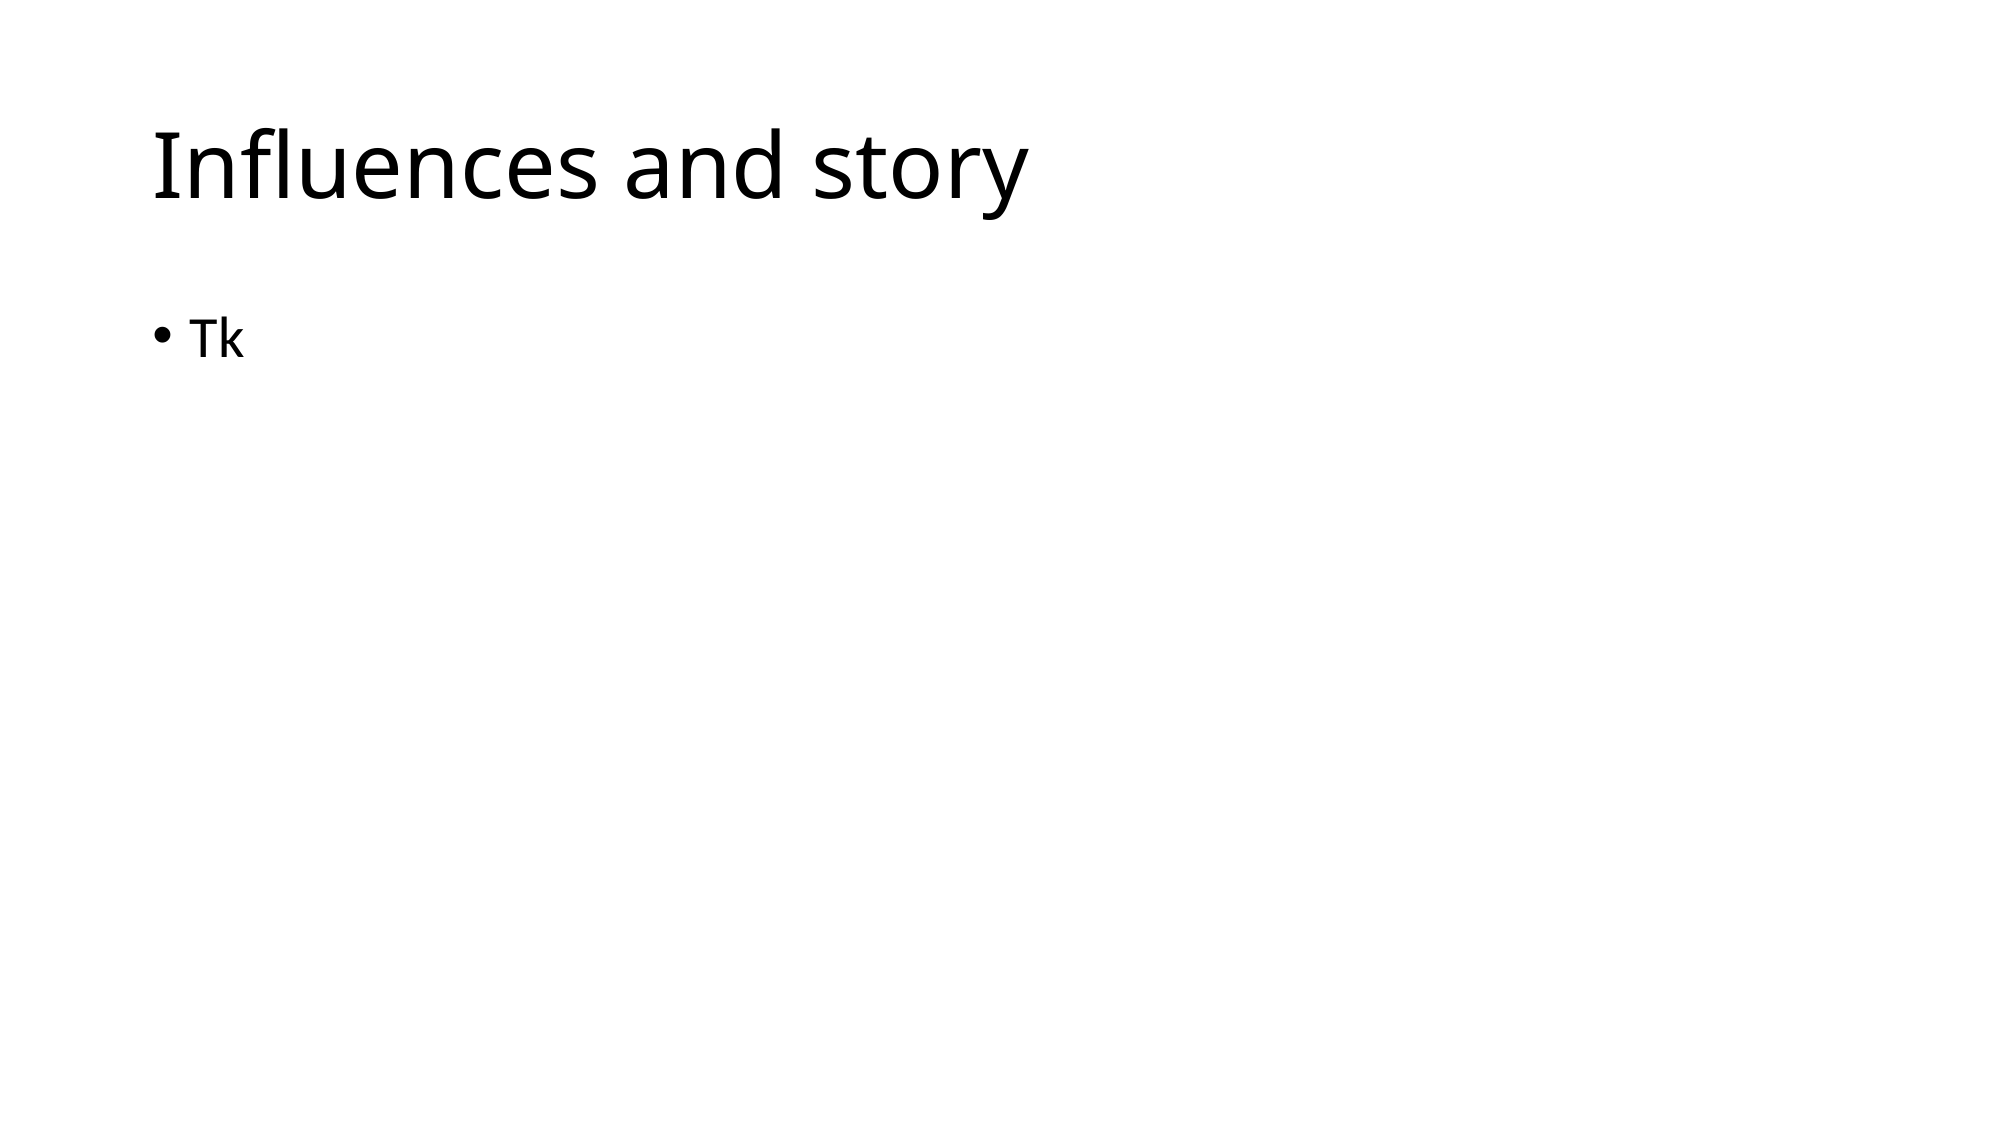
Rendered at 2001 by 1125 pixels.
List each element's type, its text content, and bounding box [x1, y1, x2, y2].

title Influences and story [137, 59, 1863, 278]
list Tk [137, 299, 1863, 1014]
